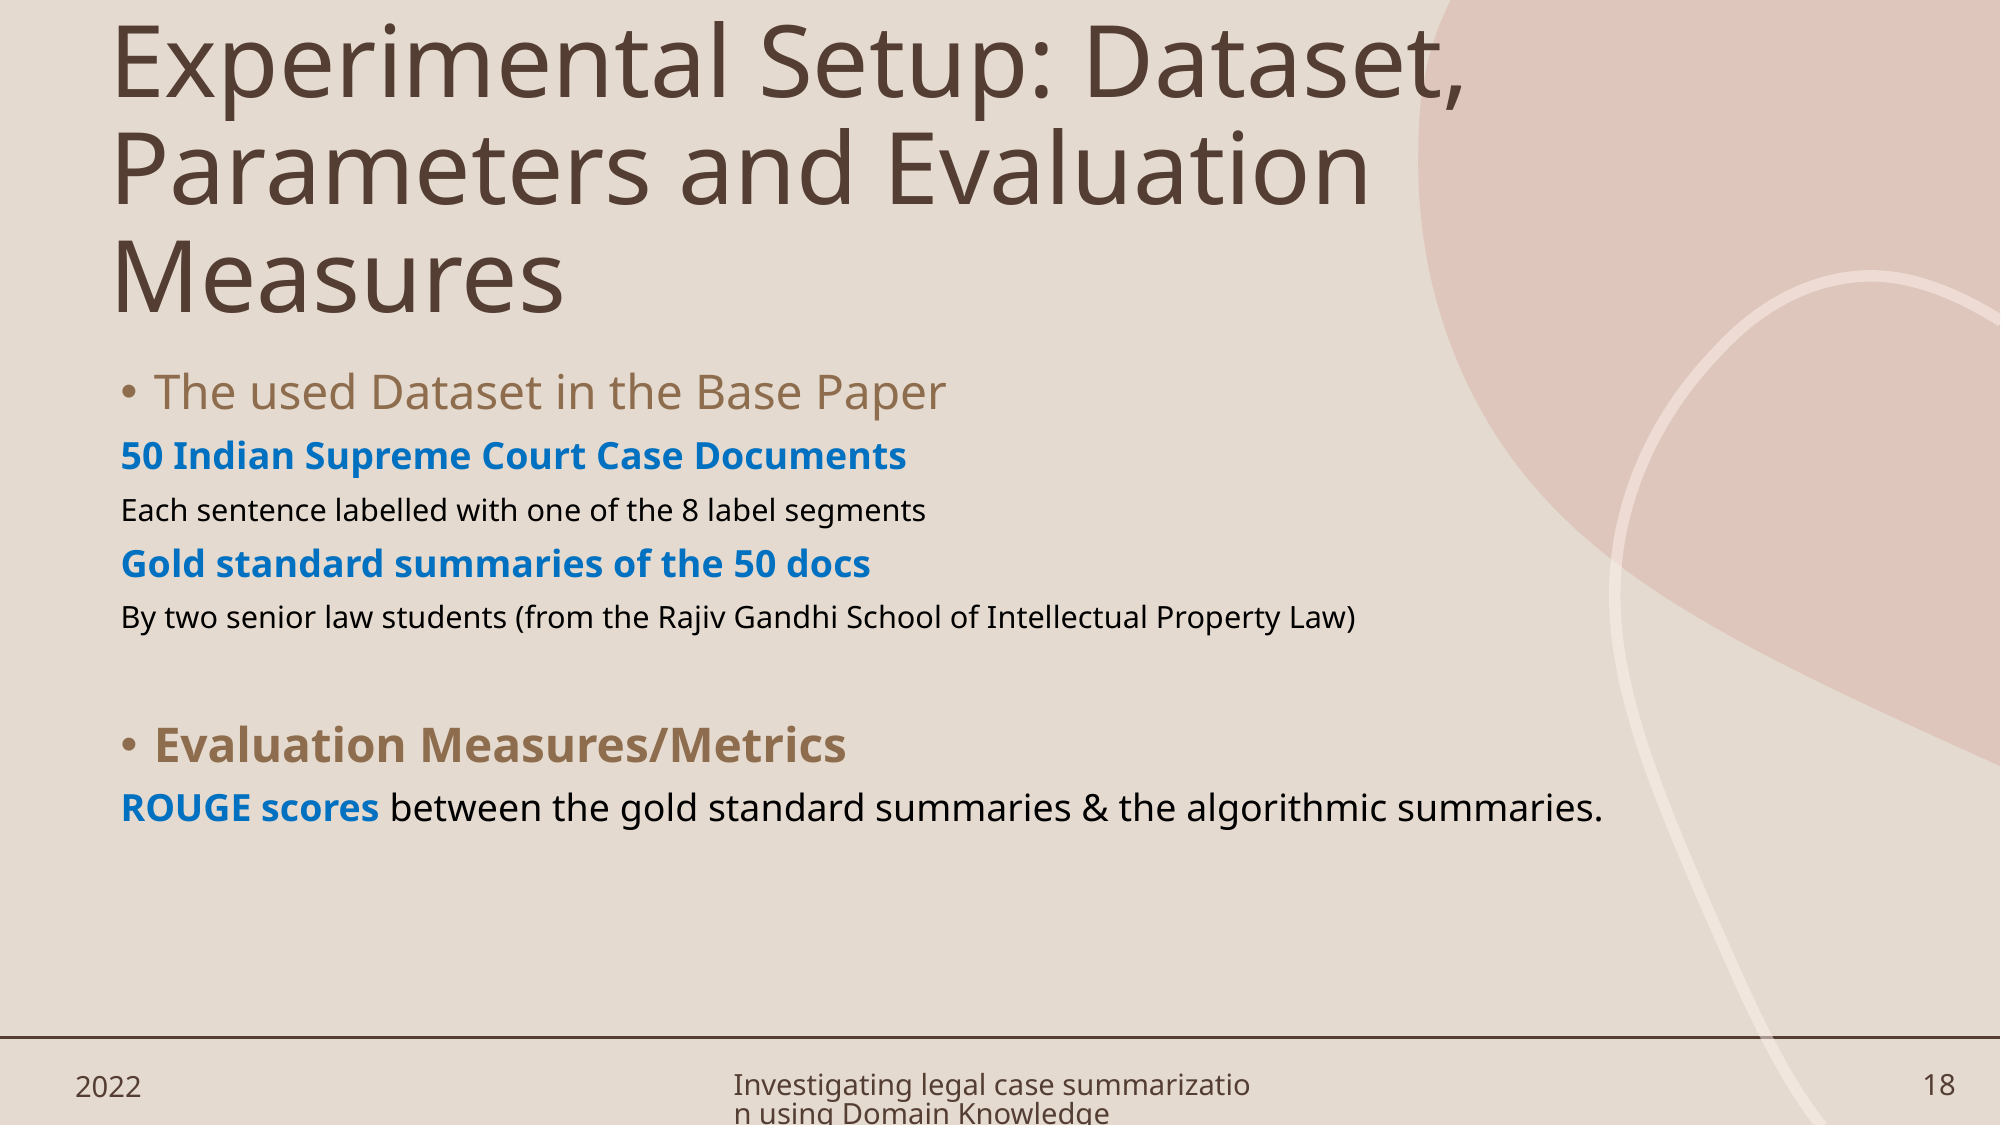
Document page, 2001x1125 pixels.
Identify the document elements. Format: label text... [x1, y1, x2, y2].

list The used Dataset in the Base Paper 50 Indian Supreme Court Case Documents Each sentence labelled with one of the 8 label segments Gold standard summaries of the 50 docs By two senior law students (from the Rajiv Gandhi School of Intellectual Property Law) Evaluation Measures/Metrics ROUGE scores between the gold standard summaries & the algorithmic summaries. [105, 360, 1642, 997]
footer Investigating legal case summarization using Domain Knowledge [718, 1060, 1283, 1112]
slide_number 2022 [60, 1060, 222, 1112]
title Experimental Setup: Dataset, Parameters and Evaluation Measures [94, 117, 1820, 229]
slide_number 18 [1808, 1060, 1971, 1112]
